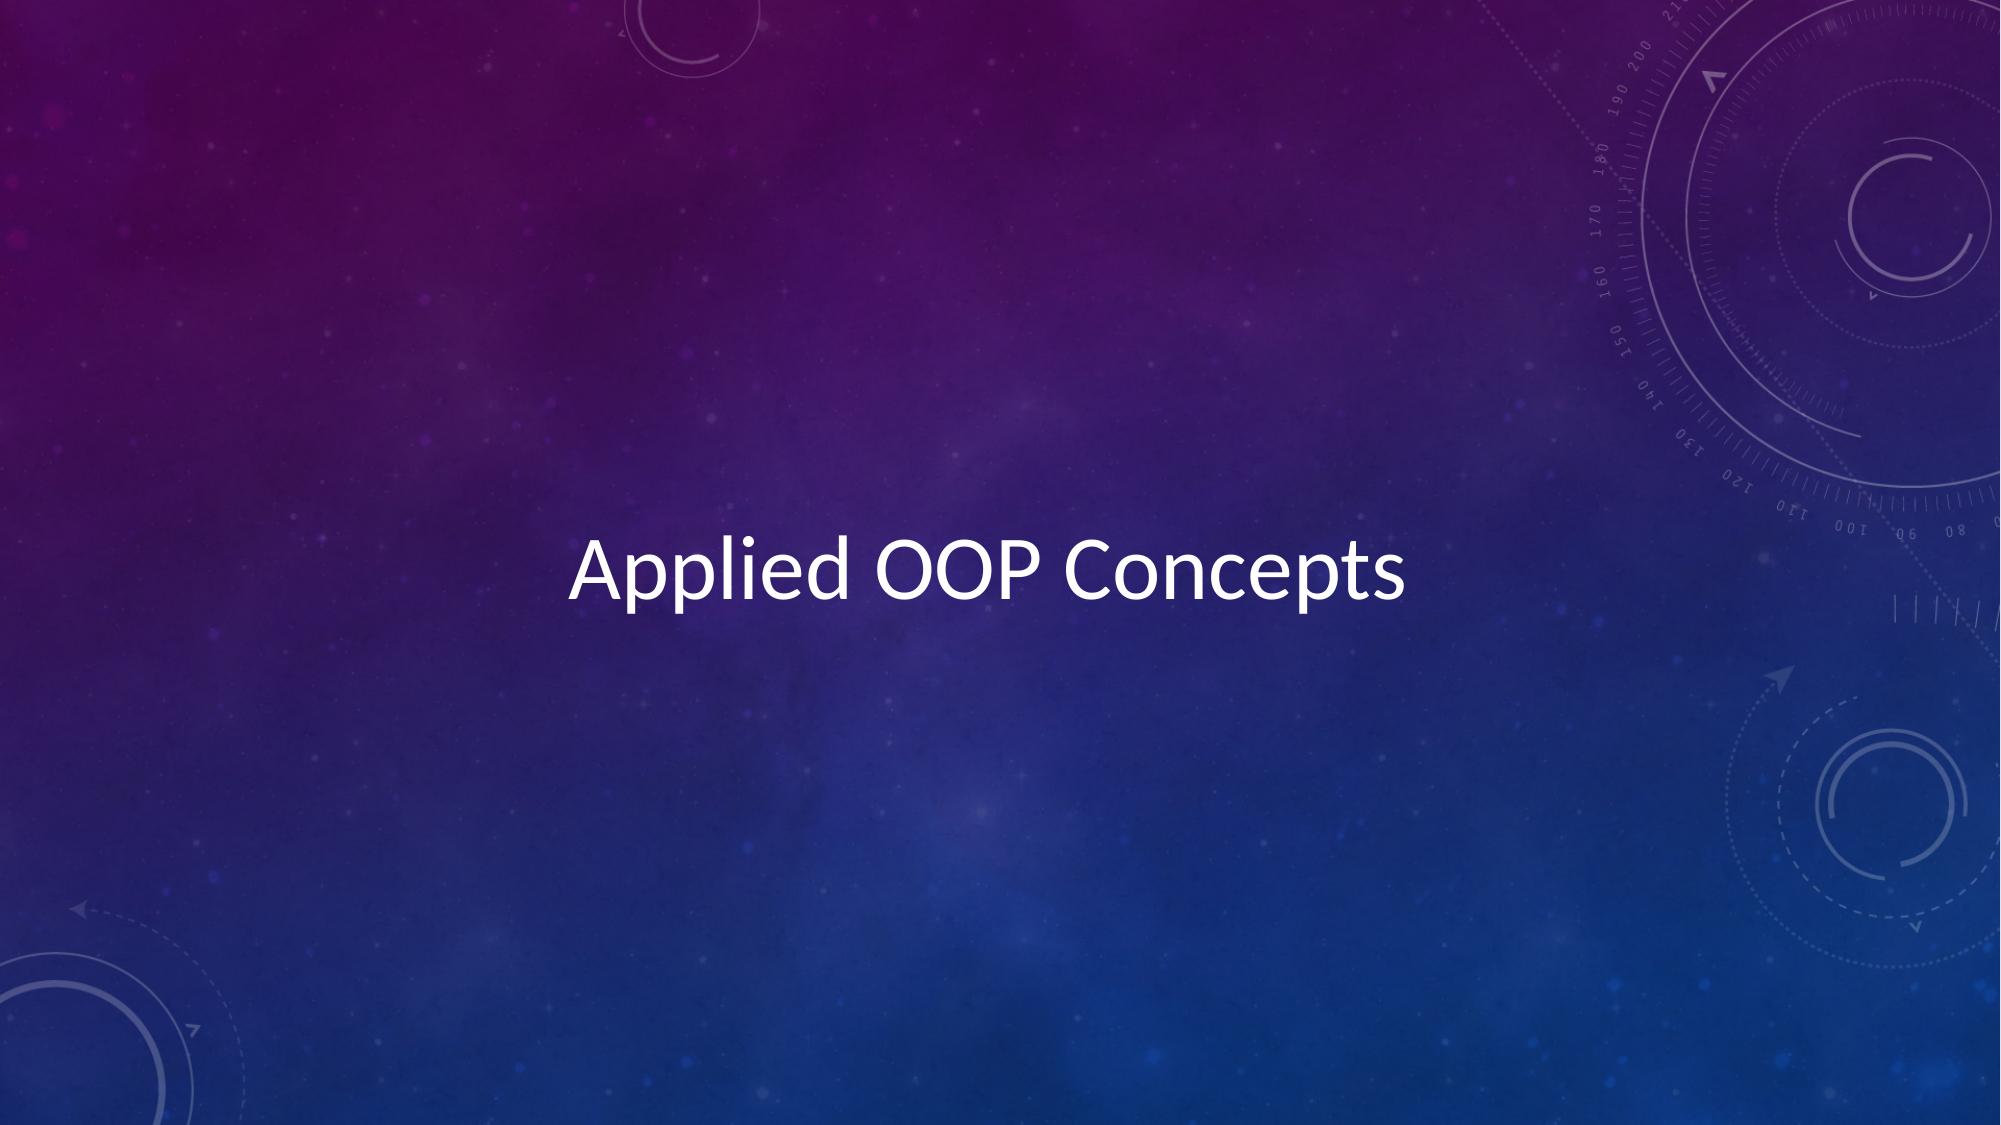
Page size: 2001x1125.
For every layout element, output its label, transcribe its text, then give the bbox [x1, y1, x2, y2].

title Applied OOP Concepts [553, 443, 1587, 682]
picture [0, 0, 2001, 1125]
